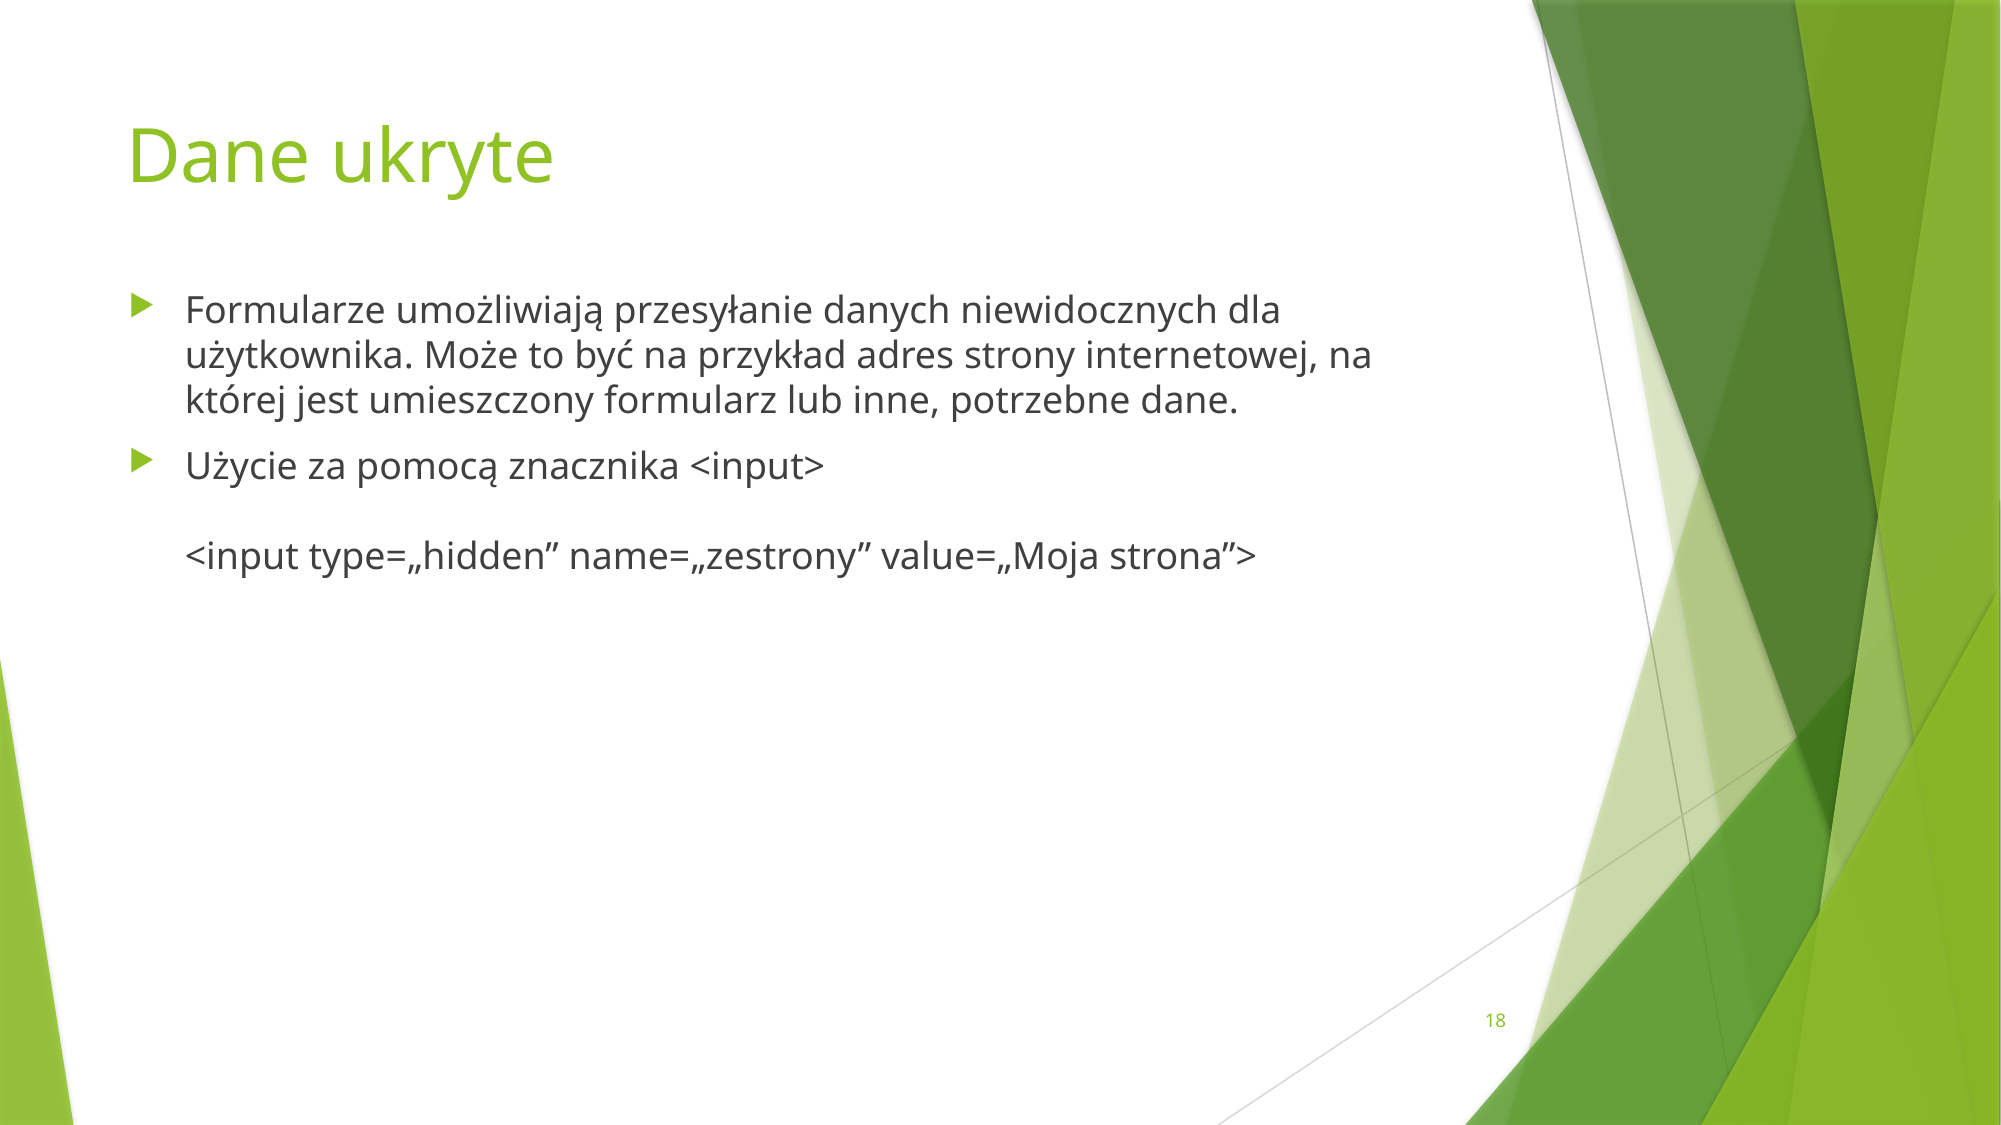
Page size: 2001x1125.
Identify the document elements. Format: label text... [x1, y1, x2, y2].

list Formularze umożliwiają przesyłanie danych niewidocznych dla użytkownika. Może to być na przykład adres strony internetowej, na której jest umieszczony formularz lub inne, potrzebne dane. Użycie za pomocą znacznika <input> <input type=„hidden” name=„zestrony” value=„Moja strona”> [113, 278, 1475, 1094]
title Dane ukryte [111, 99, 1522, 317]
slide_number 18 [1409, 991, 1522, 1051]
